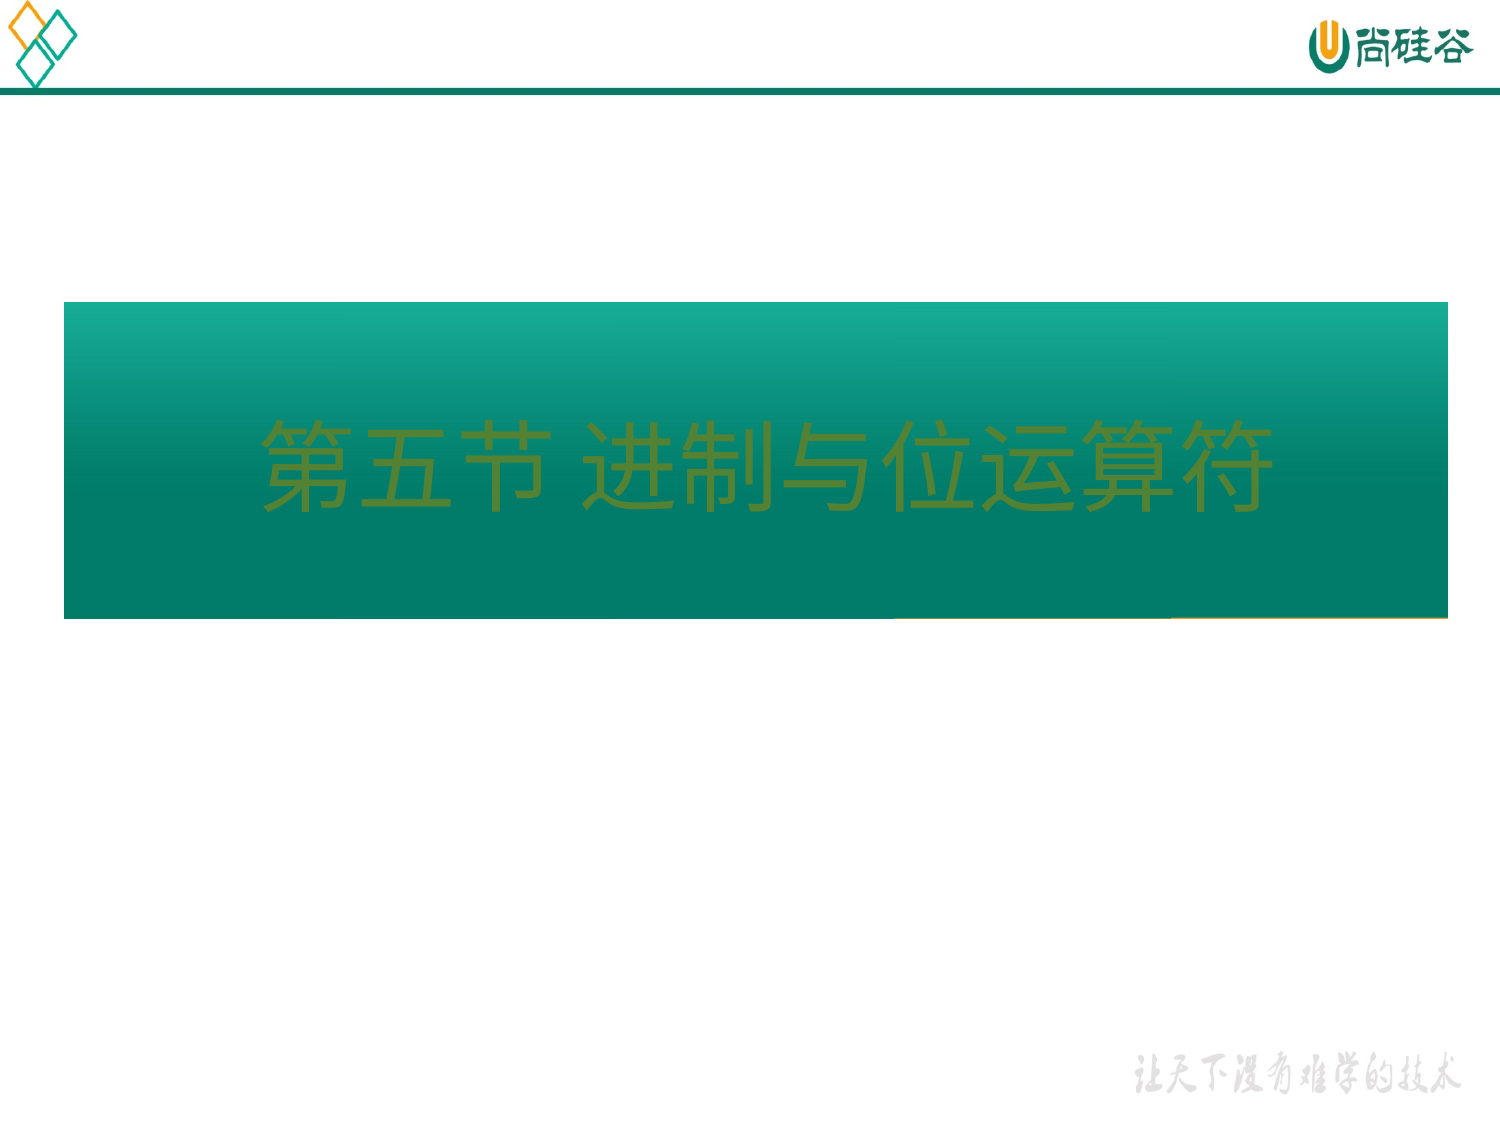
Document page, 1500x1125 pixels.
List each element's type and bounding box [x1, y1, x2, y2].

list [64, 302, 1448, 619]
picture [0, 0, 1500, 1125]
